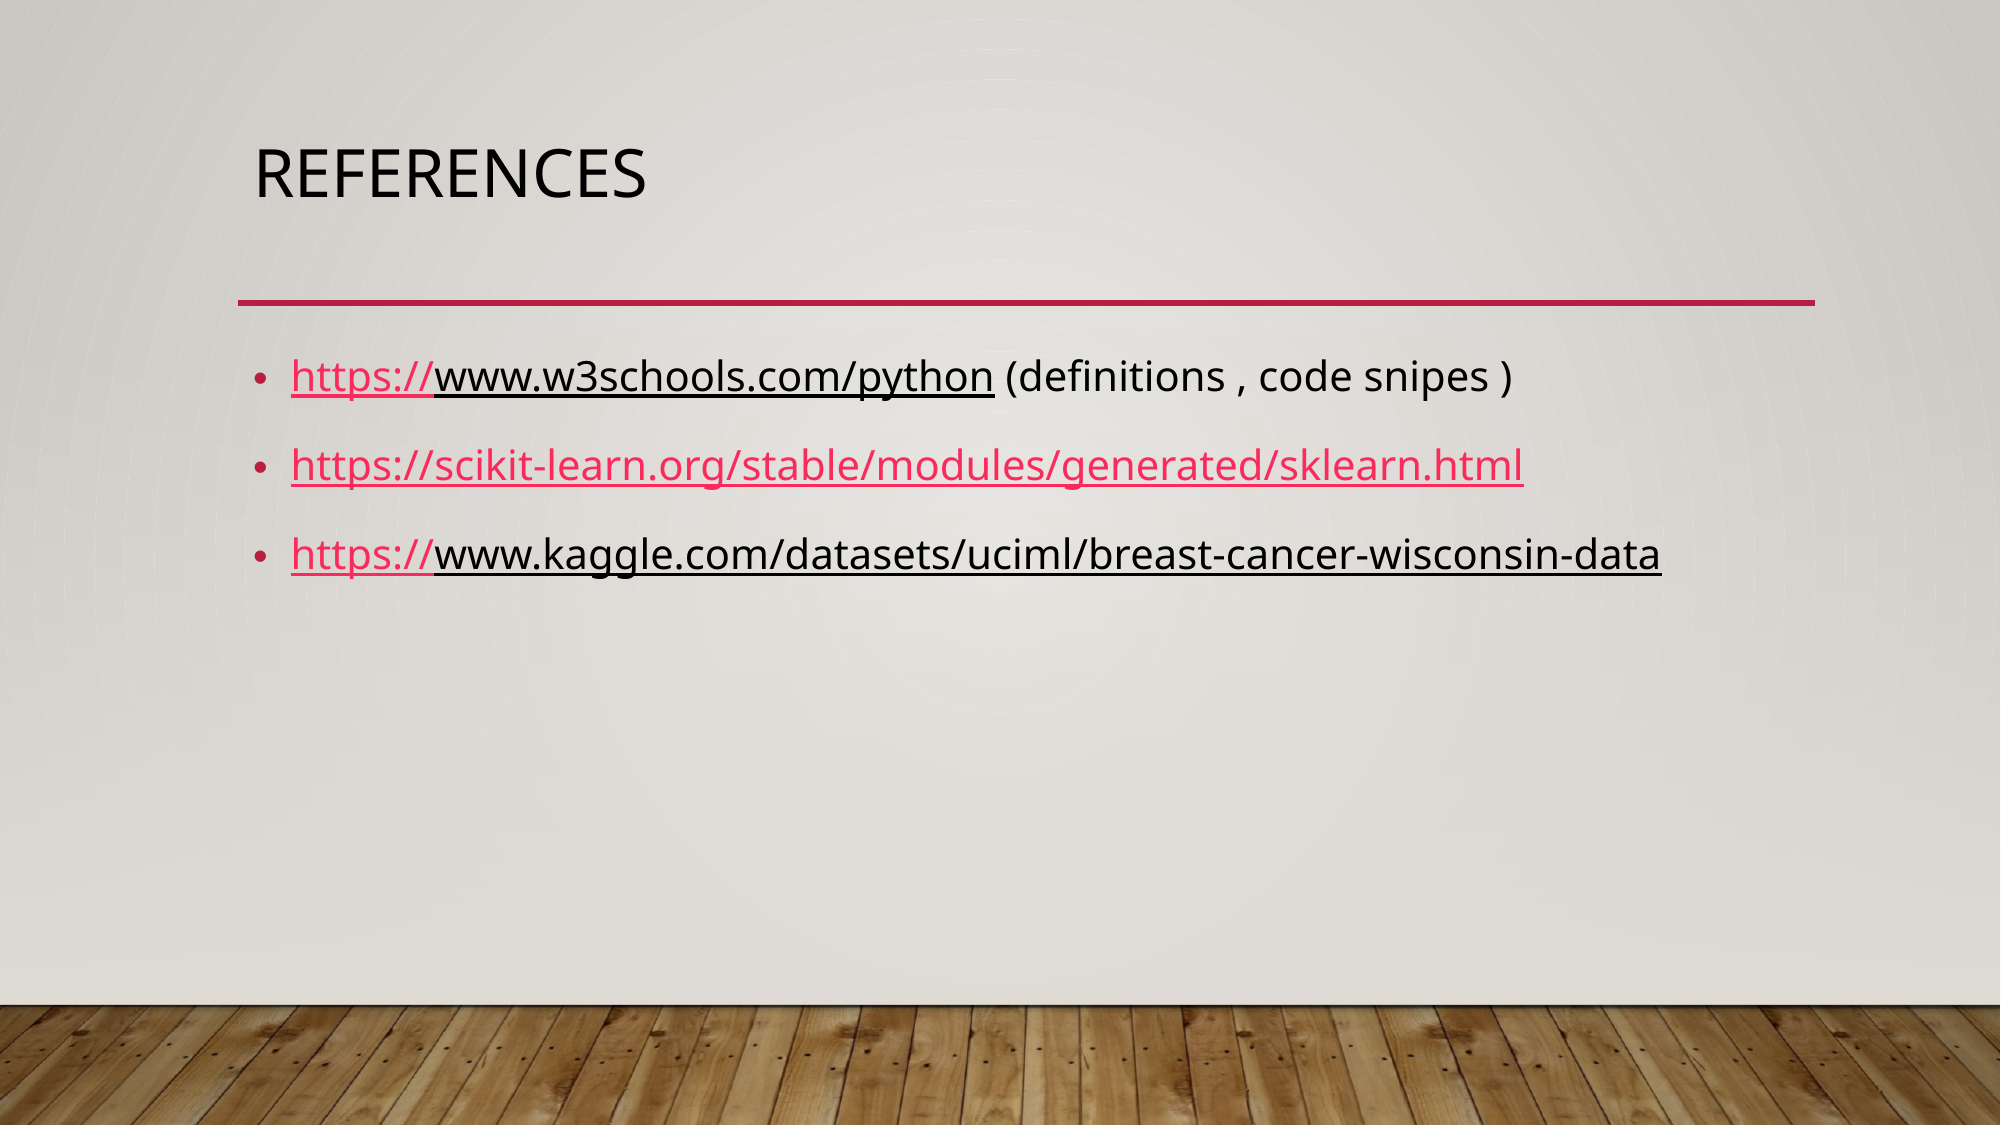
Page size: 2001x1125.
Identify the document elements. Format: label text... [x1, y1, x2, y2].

picture [0, 1005, 2000, 1125]
list https://www.w3schools.com/python (definitions , code snipes ) https://scikit-learn.org/stable/modules/generated/sklearn.html https://www.kaggle.com/datasets/uciml/breast-cancer-wisconsin-data [238, 330, 1814, 897]
title References [238, 131, 1814, 305]
